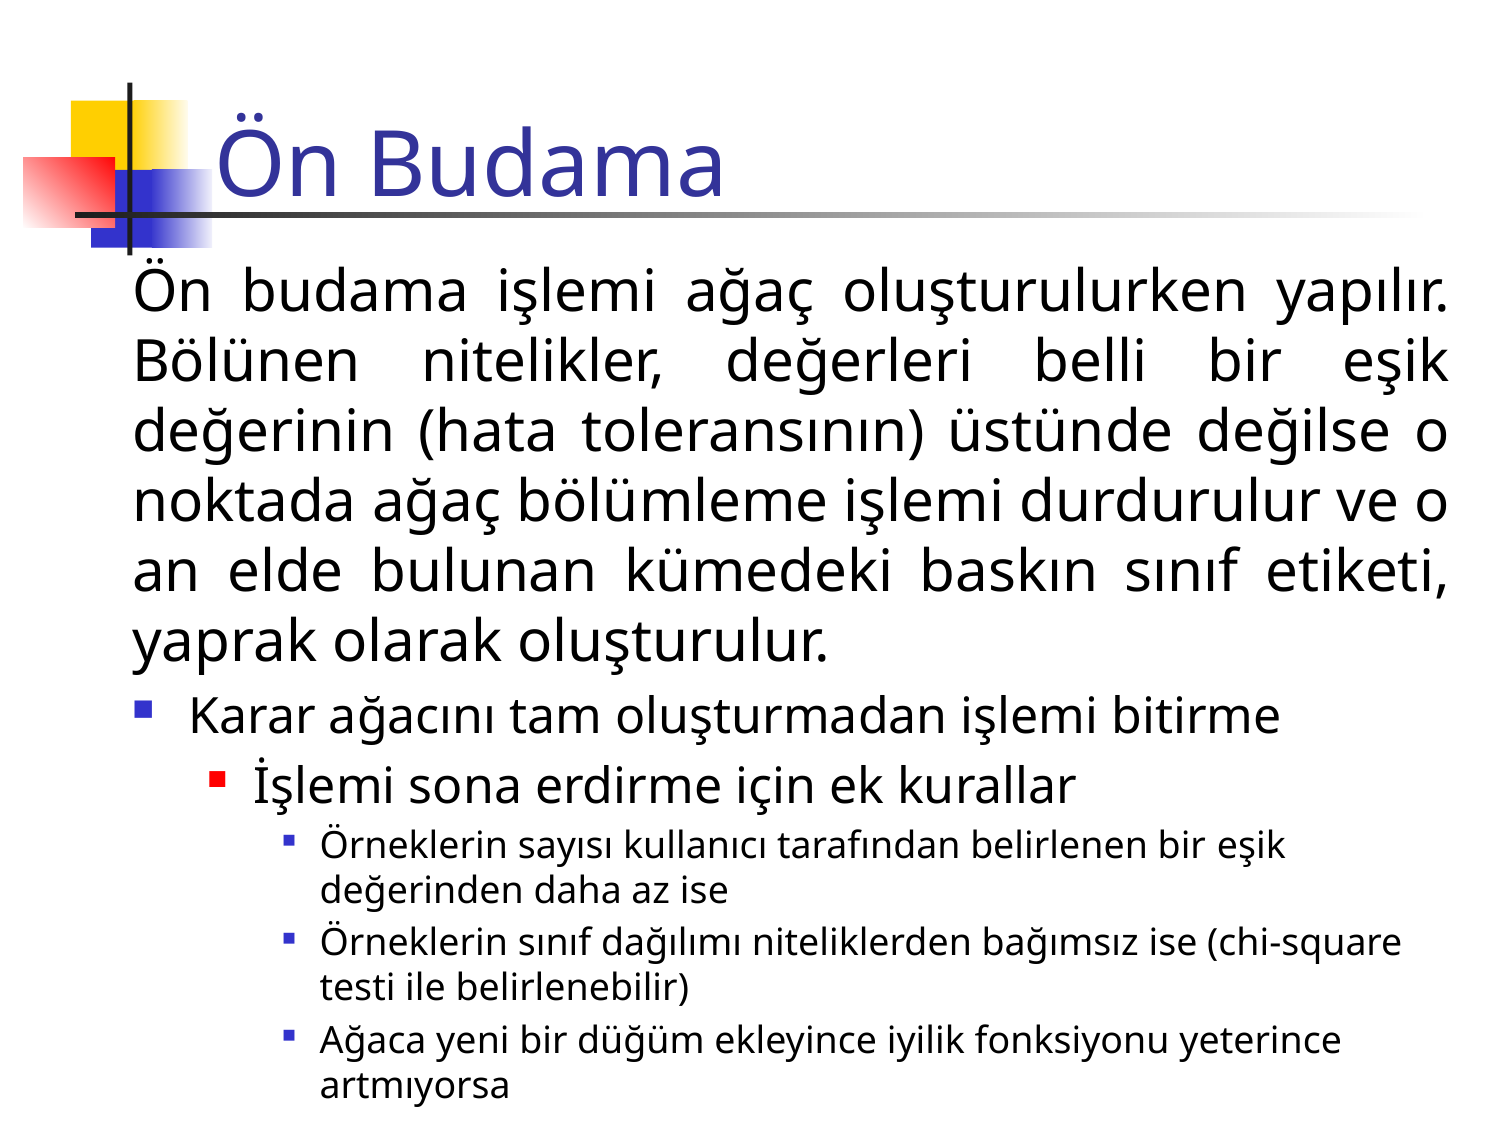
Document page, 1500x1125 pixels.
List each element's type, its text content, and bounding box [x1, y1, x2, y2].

list Ön budama işlemi ağaç oluşturulurken yapılır. Bölünen nitelikler, değerleri belli bir eşik değerinin (hata toleransının) üstünde değilse o noktada ağaç bölümleme işlemi durdurulur ve o an elde bulunan kümedeki baskın sınıf etiketi, yaprak olarak oluşturulur. Karar ağacını tam oluşturmadan işlemi bitirme İşlemi sona erdirme için ek kurallar Örneklerin sayısı kullanıcı tarafından belirlenen bir eşik değerinden daha az ise Örneklerin sınıf dağılımı niteliklerden bağımsız ise (chi-square testi ile belirlenebilir) Ağaca yeni bir düğüm ekleyince iyilik fonksiyonu yeterince artmıyorsa [116, 245, 1466, 1102]
title Ön Budama [198, 34, 1500, 223]
